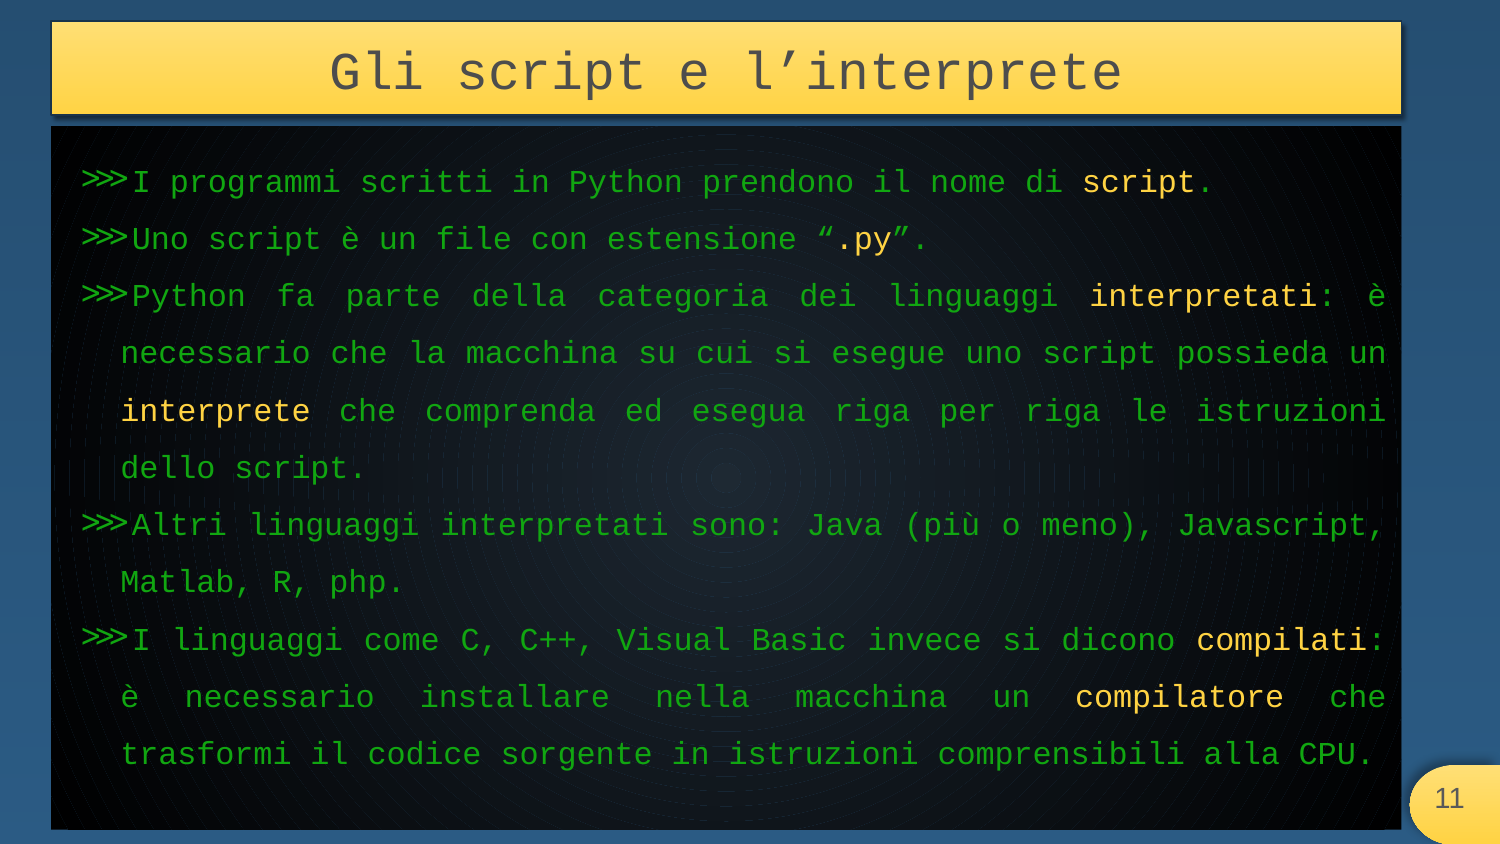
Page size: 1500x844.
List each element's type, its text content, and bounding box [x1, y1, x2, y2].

slide_number ‹#› [1389, 764, 1480, 830]
list I programmi scritti in Python prendono il nome di script. Uno script è un file con estensione “.py”. Python fa parte della categoria dei linguaggi interpretati: è necessario che la macchina su cui si esegue uno script possieda un interprete che comprenda ed esegua riga per riga le istruzioni dello script. Altri linguaggi interpretati sono: Java (più o meno), Javascript, Matlab, R, php. I linguaggi come C, C++, Visual Basic invece si dicono compilati: è necessario installare nella macchina un compilatore che trasformi il codice sorgente in istruzioni comprensibili alla CPU. [51, 126, 1402, 830]
title Gli script e l’interprete [50, 20, 1402, 116]
